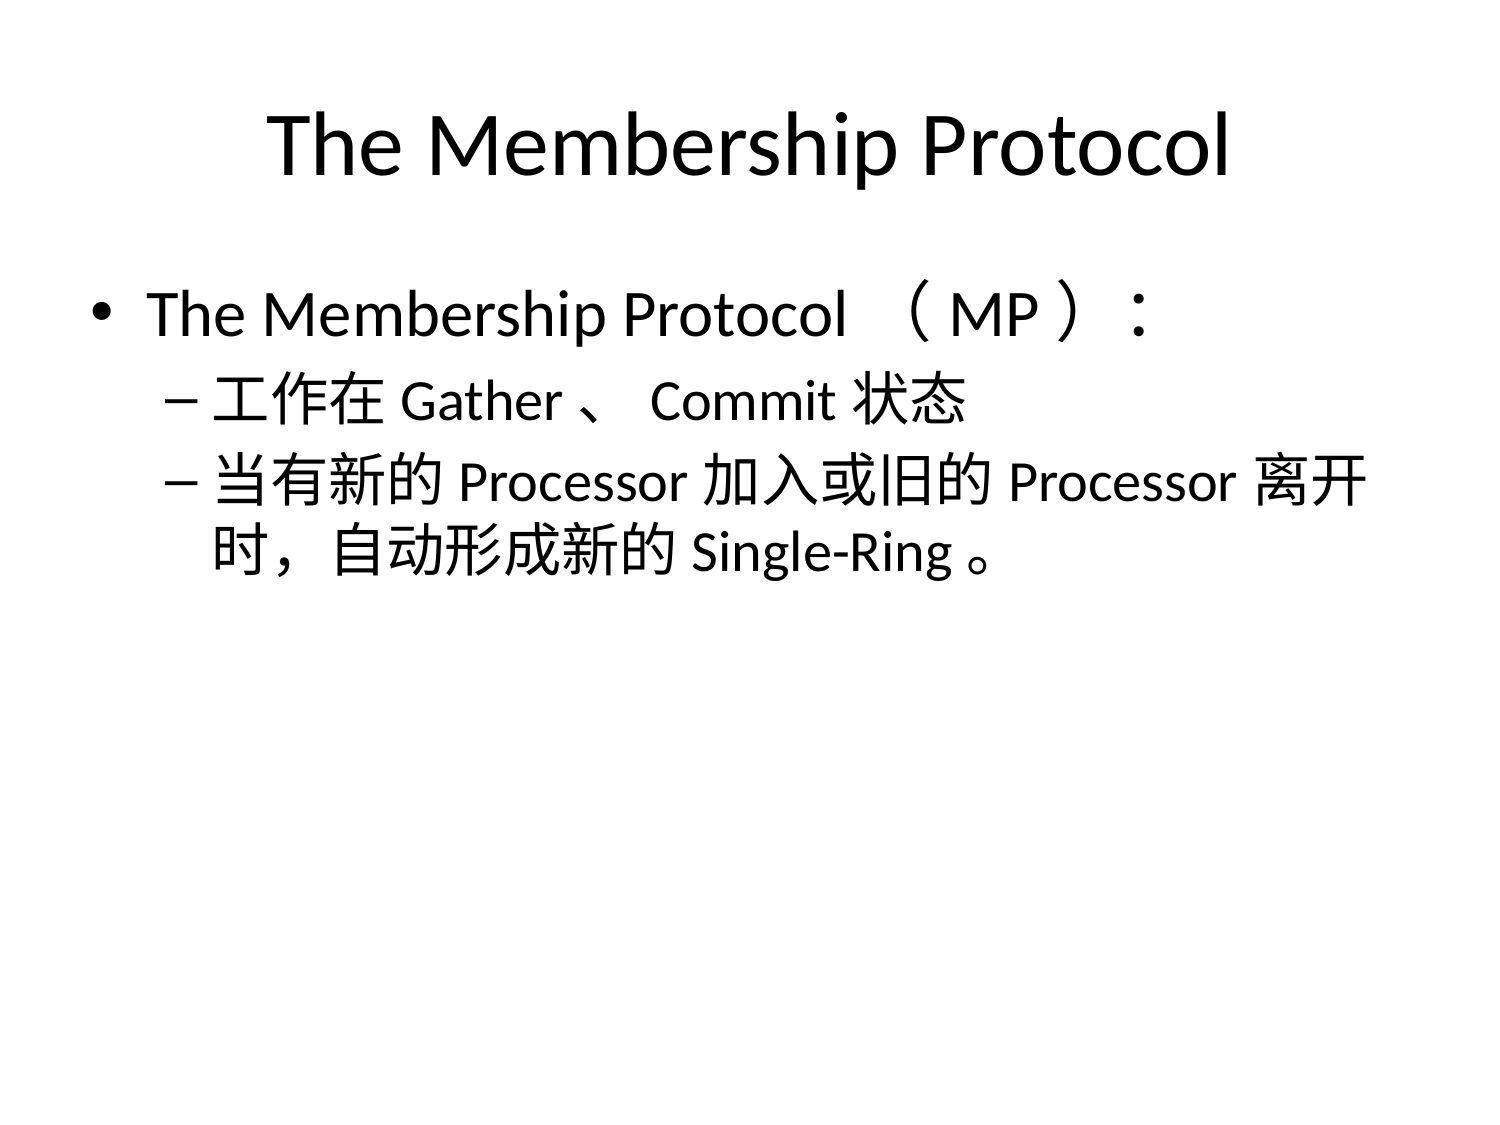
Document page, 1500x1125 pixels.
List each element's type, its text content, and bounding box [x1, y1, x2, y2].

list The Membership Protocol（MP）： 工作在Gather、Commit状态 当有新的Processor加入或旧的Processor离开时，自动形成新的Single-Ring。 [75, 262, 1425, 1005]
title The Membership Protocol [75, 45, 1425, 233]
